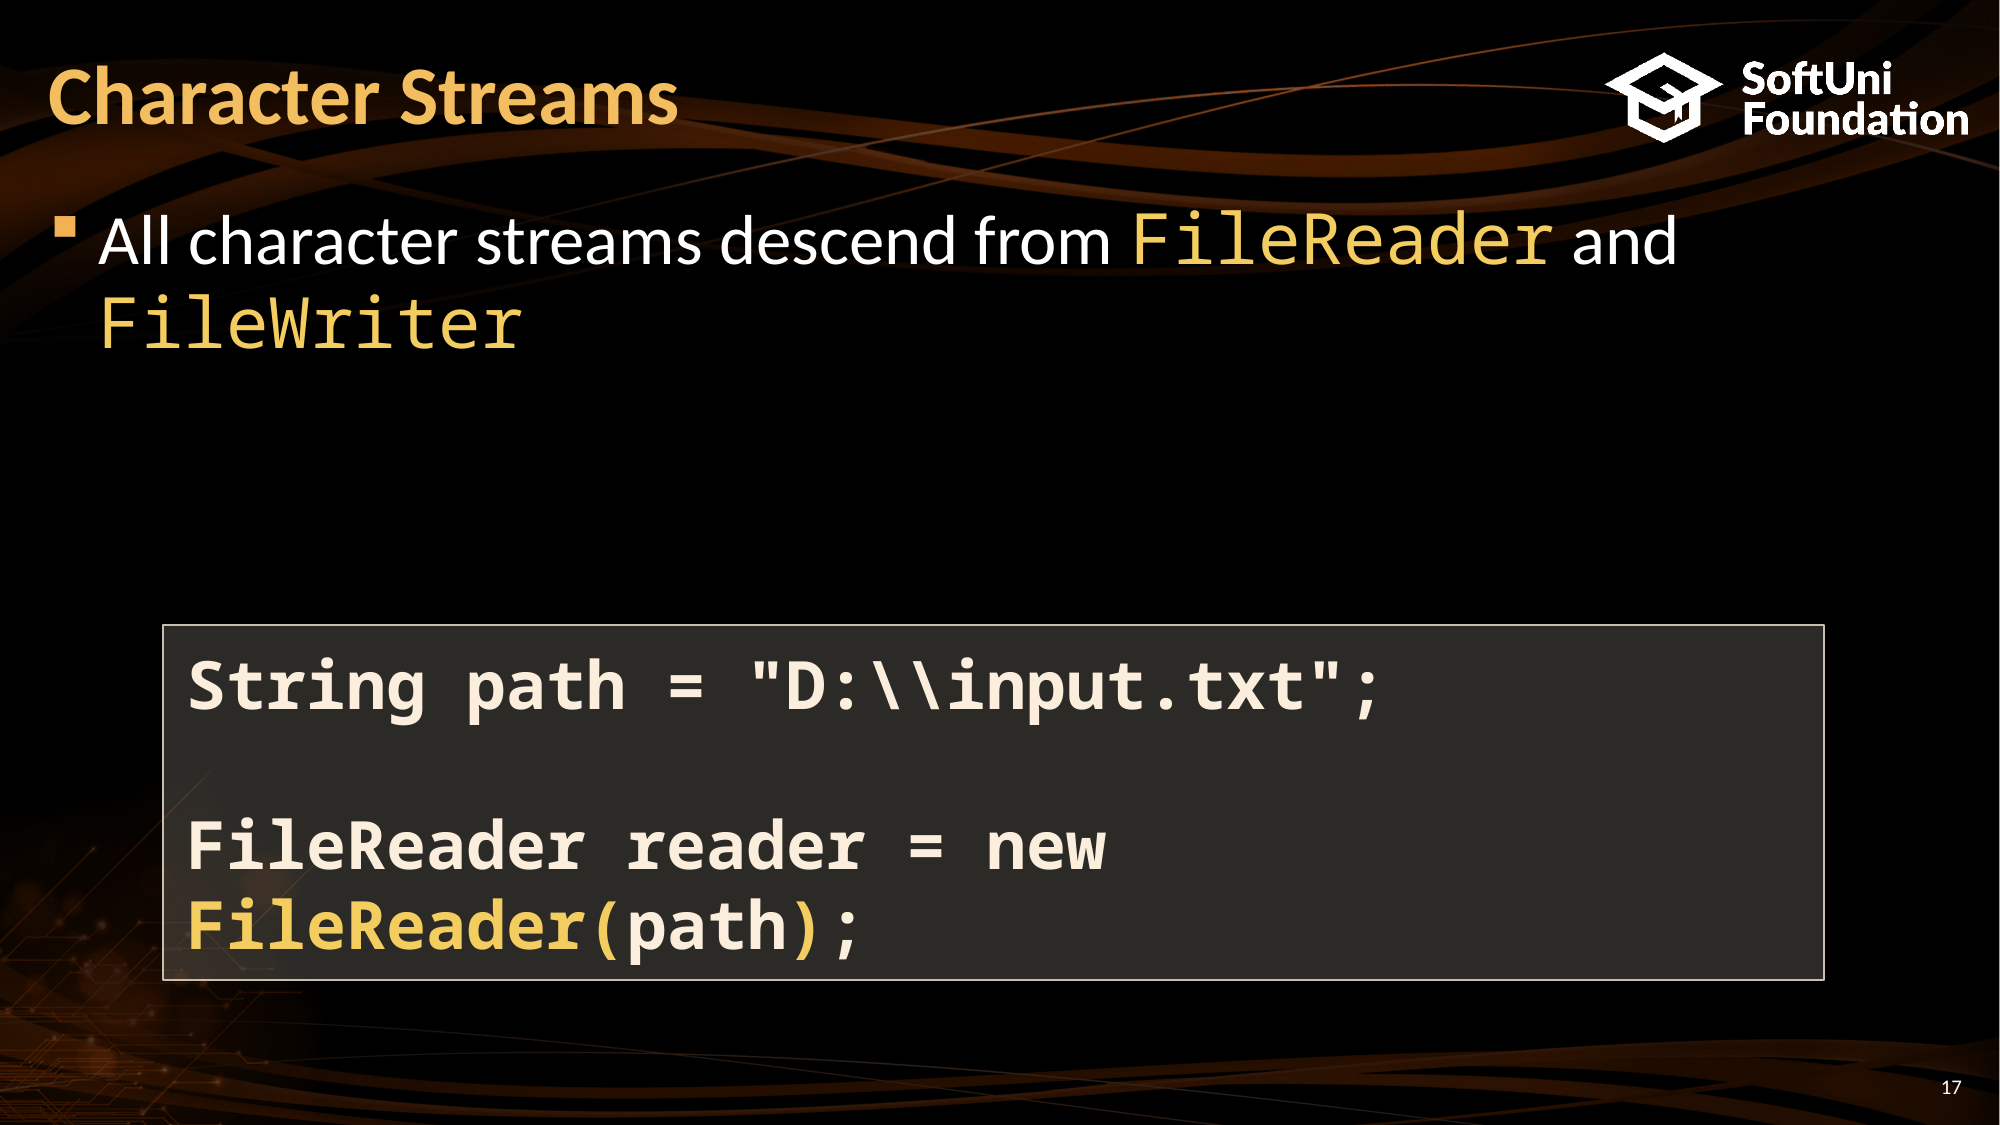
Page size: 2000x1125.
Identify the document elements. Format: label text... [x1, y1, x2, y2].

picture [0, 0, 2000, 1125]
title Character Streams [30, 6, 1602, 189]
list All character streams descend from FileReader and FileWriter [31, 187, 1968, 1102]
text_box String path = "D:\\input.txt"; FileReader reader = new FileReader(path); [163, 624, 1824, 981]
